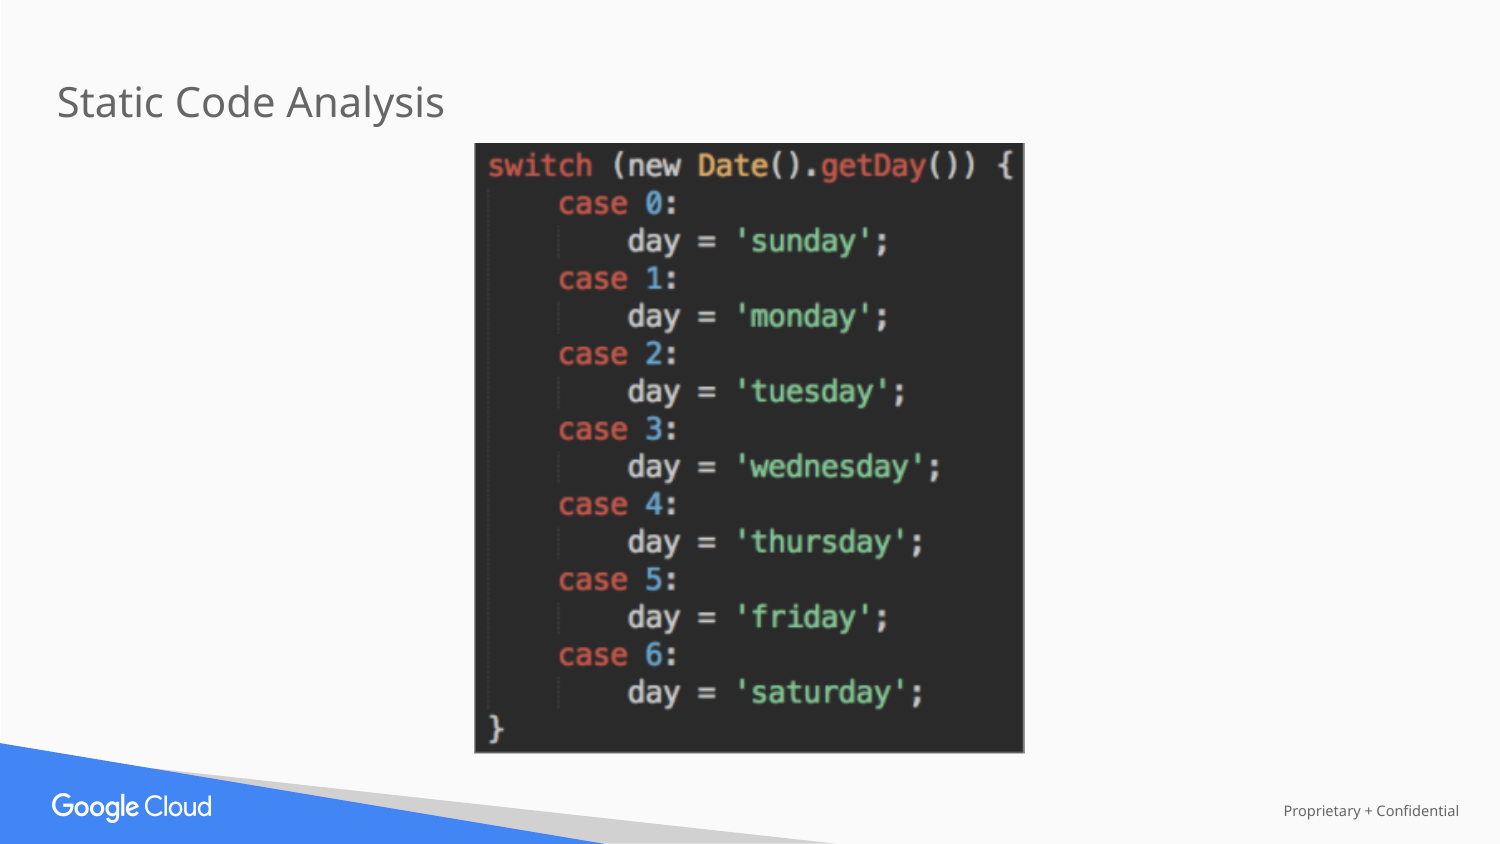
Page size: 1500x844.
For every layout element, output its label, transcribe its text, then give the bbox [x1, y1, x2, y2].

text_box Static Code Analysis [45, 64, 861, 158]
picture [474, 143, 1025, 757]
picture [52, 793, 211, 823]
